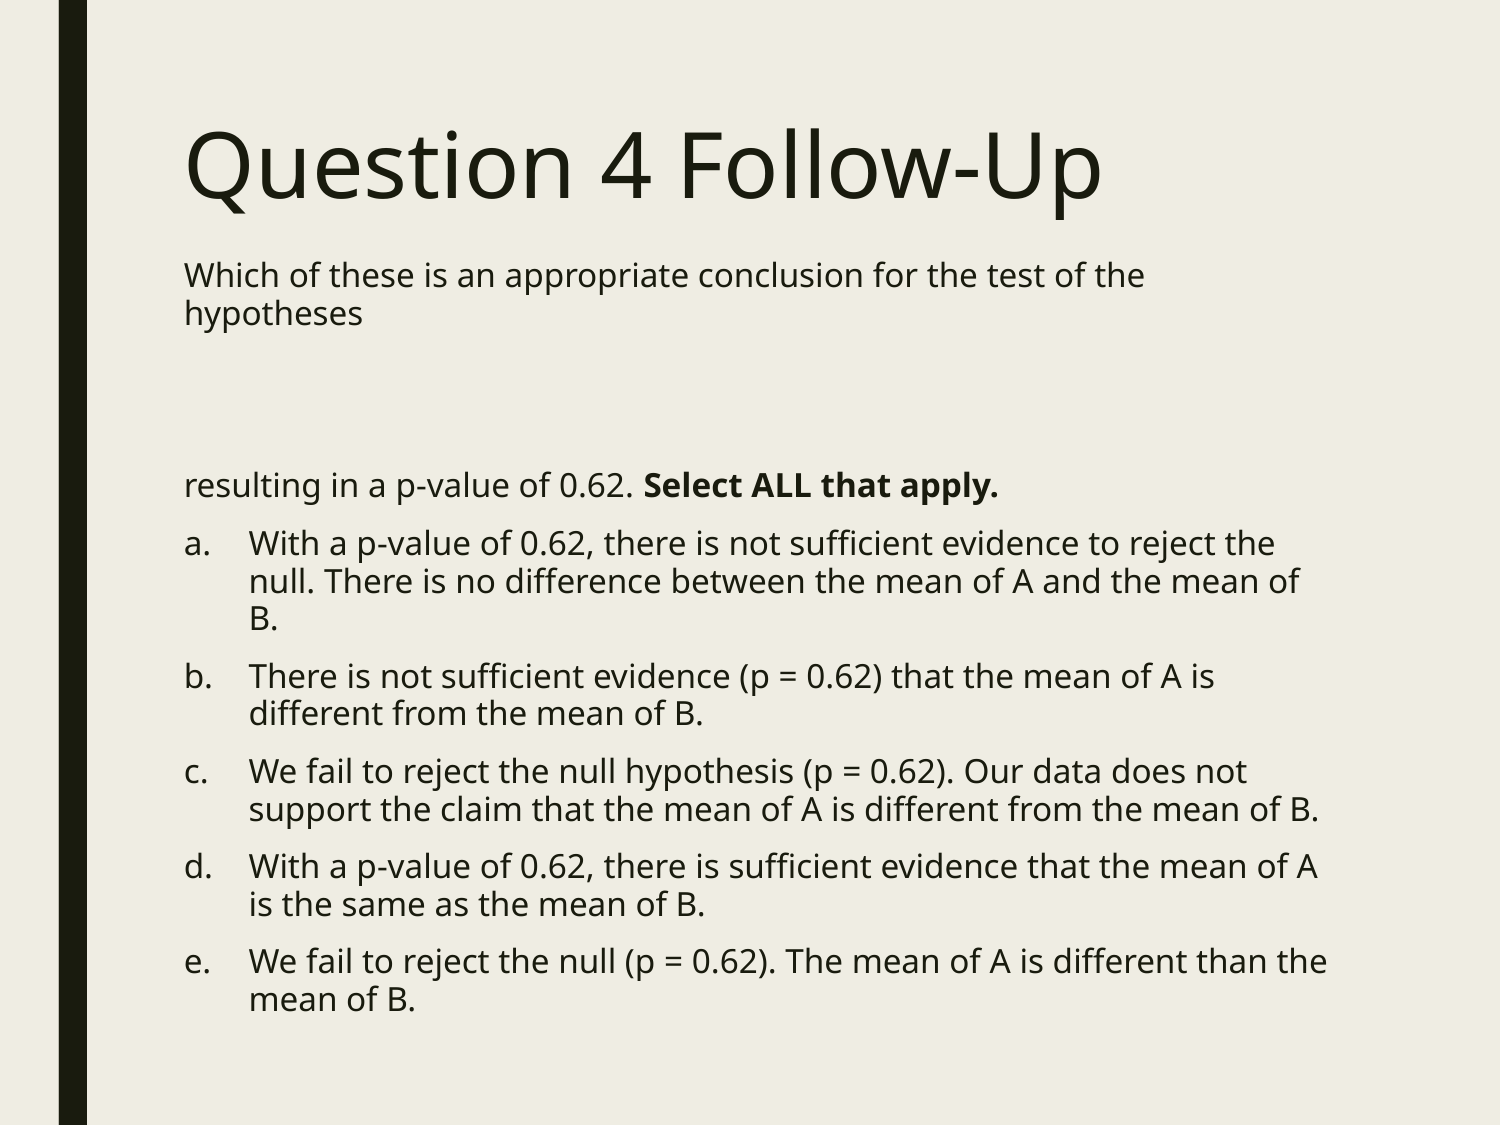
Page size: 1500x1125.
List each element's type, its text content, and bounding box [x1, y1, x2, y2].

title Question 4 Follow-Up [168, 112, 1351, 357]
